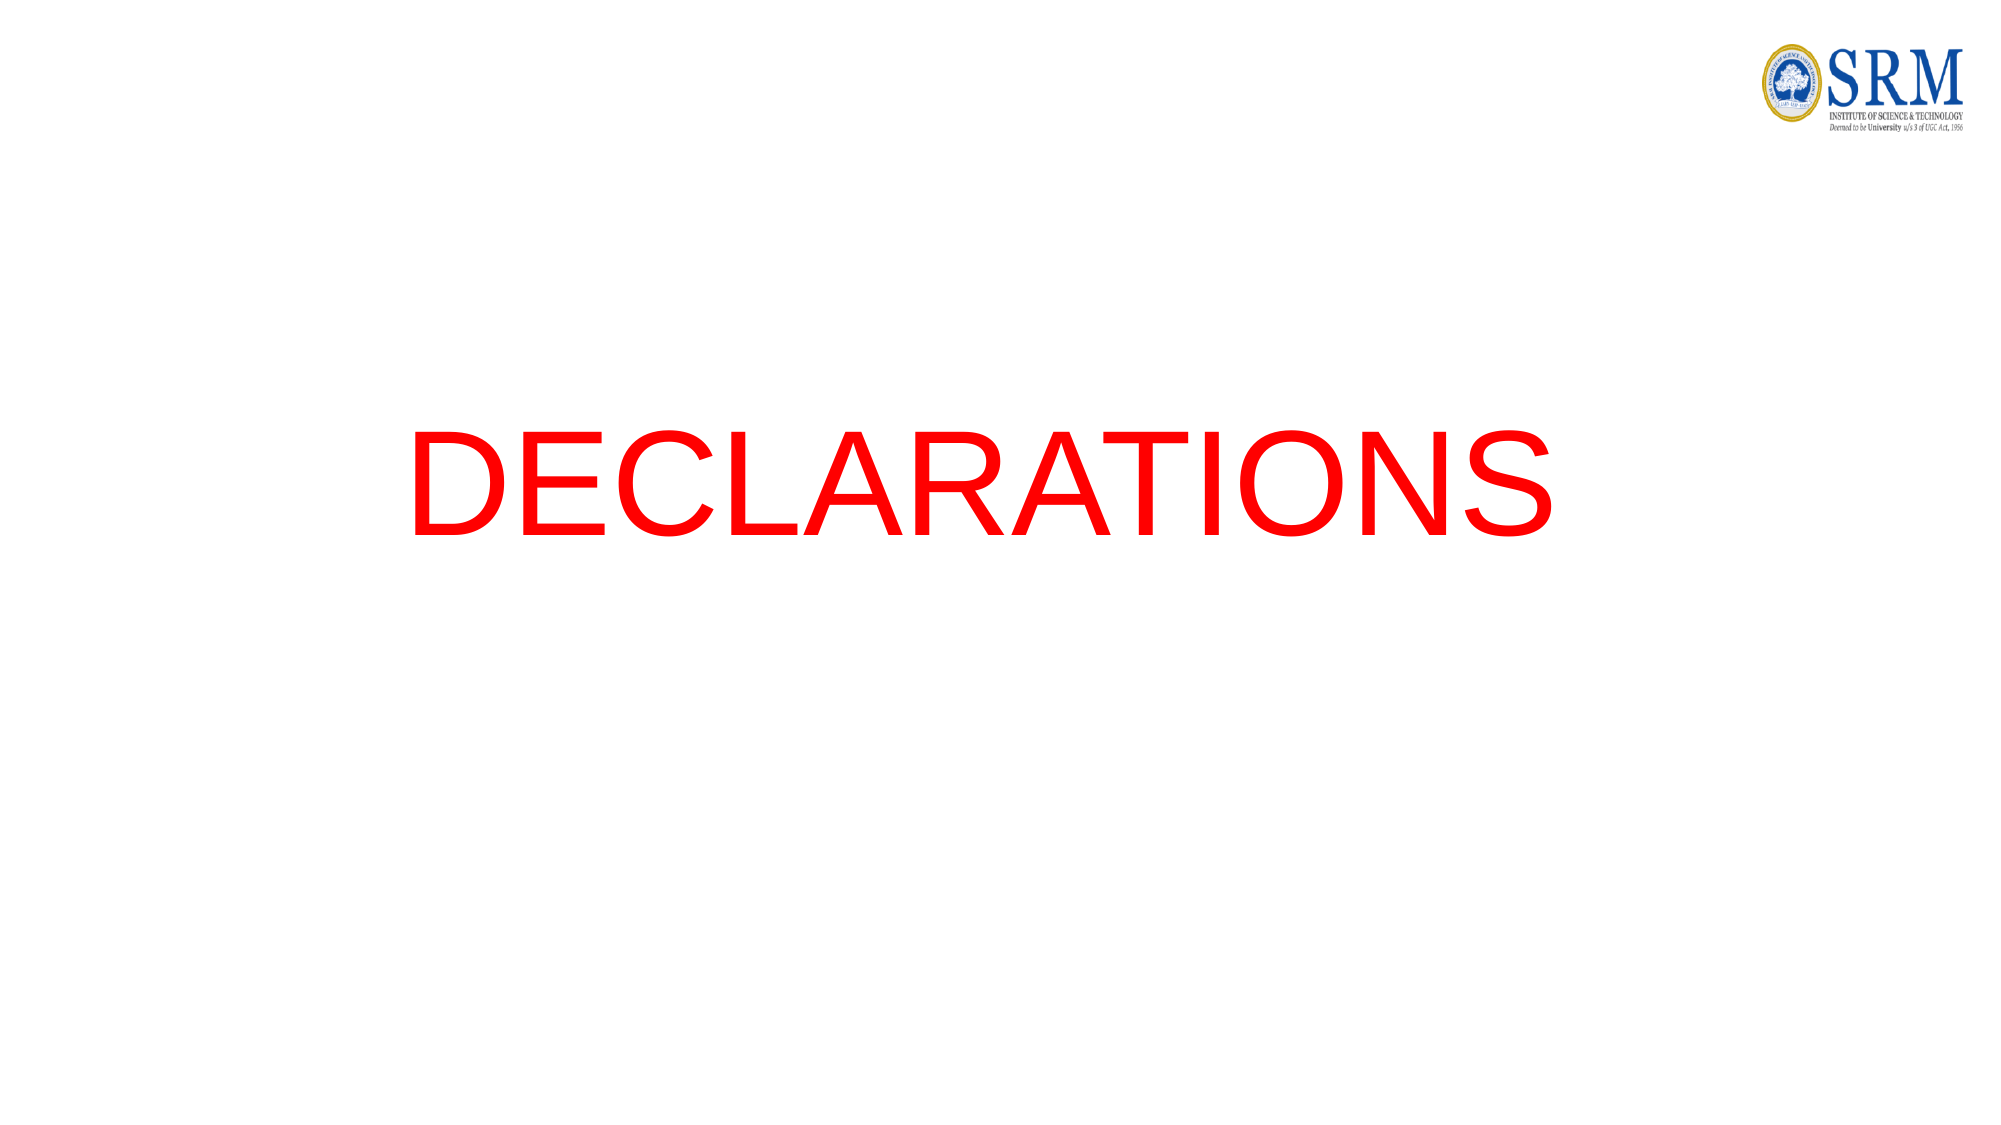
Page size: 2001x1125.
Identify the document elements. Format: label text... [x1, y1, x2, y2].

picture [1762, 44, 1963, 132]
title DECLARATIONS [111, 184, 1852, 576]
